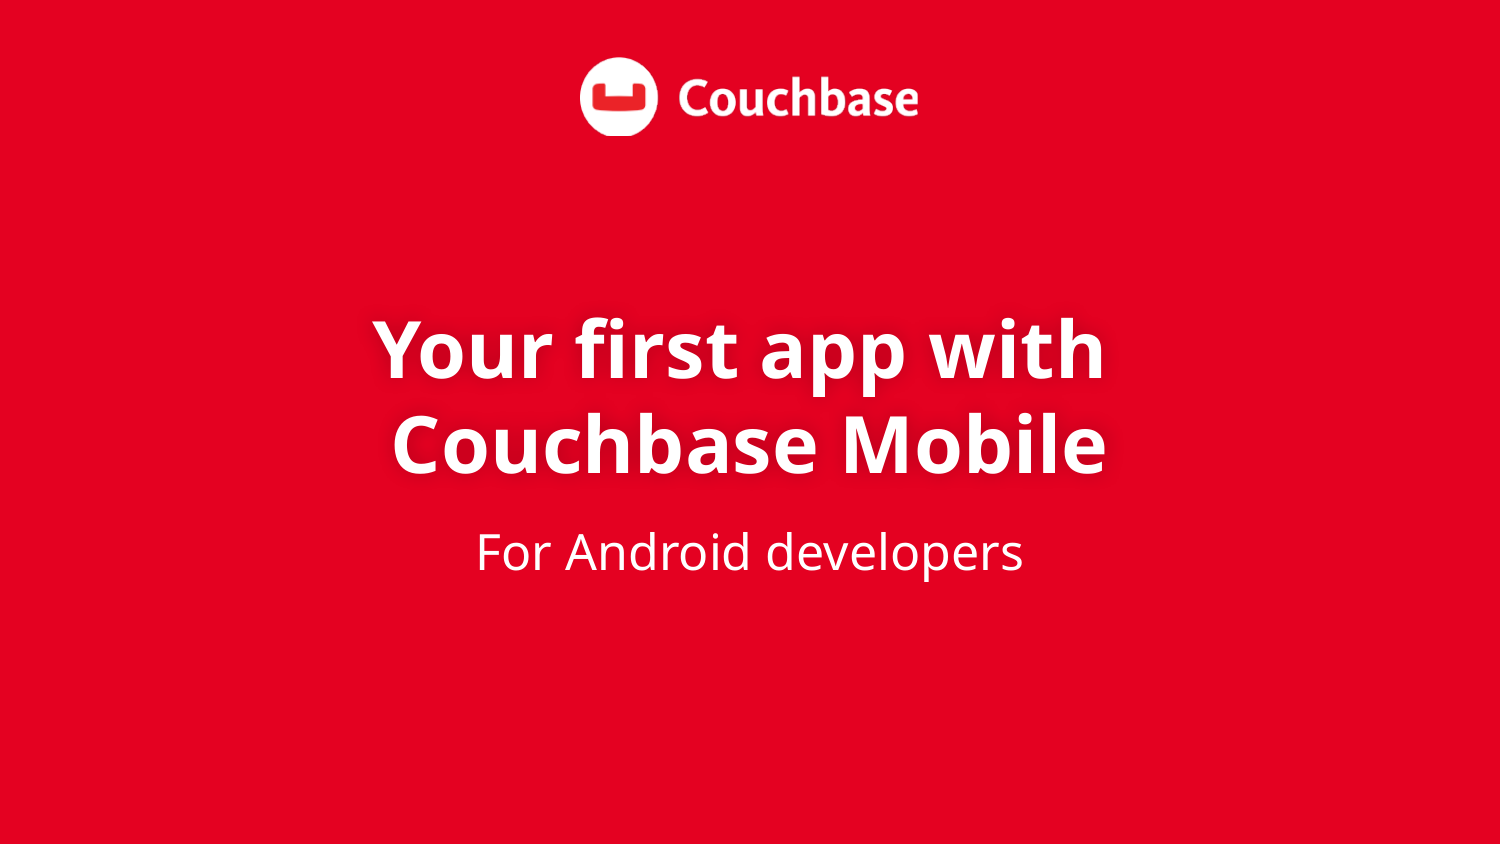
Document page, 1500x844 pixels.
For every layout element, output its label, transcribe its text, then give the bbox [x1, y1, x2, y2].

title Your first app with Couchbase Mobile [112, 316, 1388, 498]
subtitle For Android developers [225, 513, 1275, 692]
